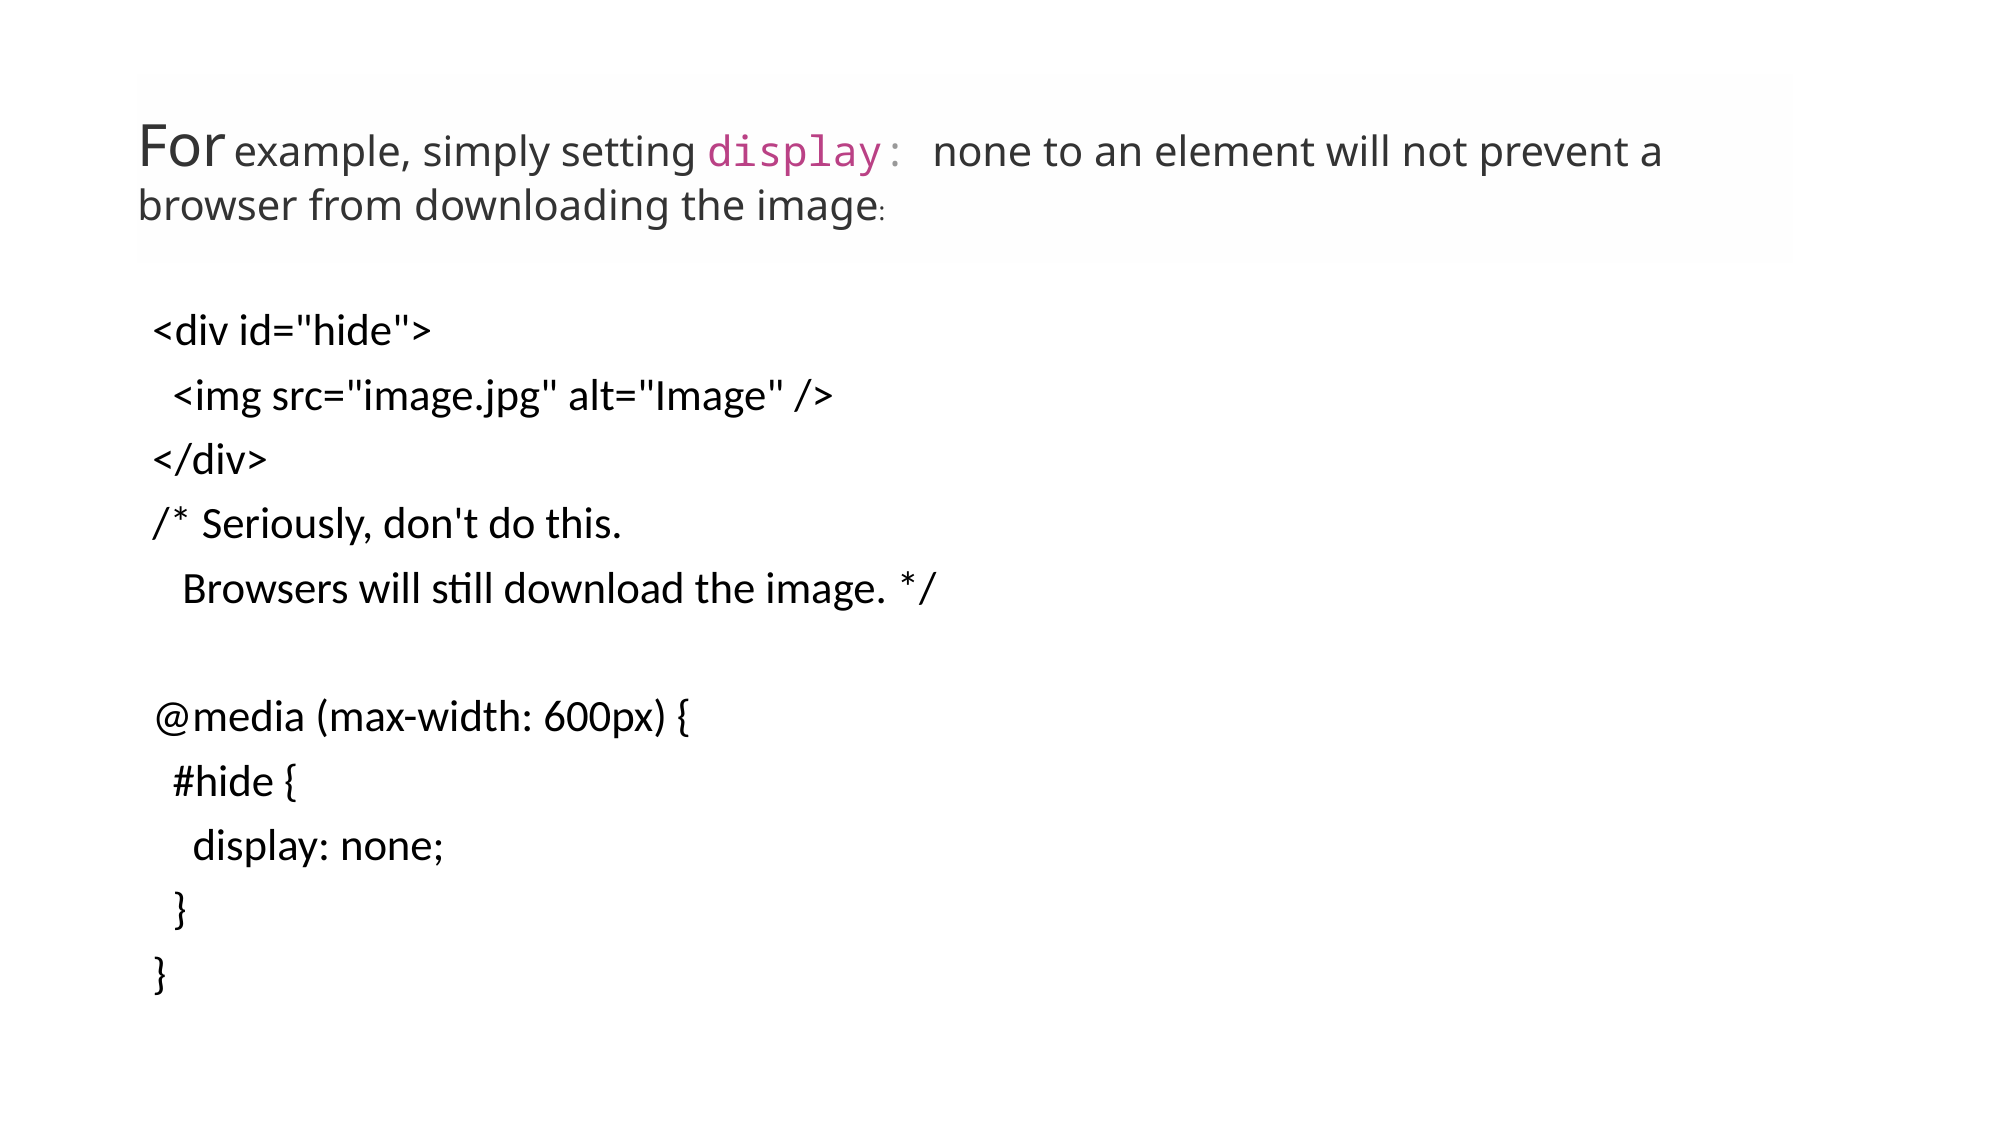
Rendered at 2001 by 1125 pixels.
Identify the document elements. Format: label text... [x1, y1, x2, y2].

list <div id="hide"> <img src="image.jpg" alt="Image" /> </div> /* Seriously, don't do this. Browsers will still download the image. */ @media (max-width: 600px) { #hide { display: none; } } [137, 299, 1863, 1014]
title For example, simply setting display: none to an element will not prevent a browser from downloading the image: [137, 74, 1793, 263]
